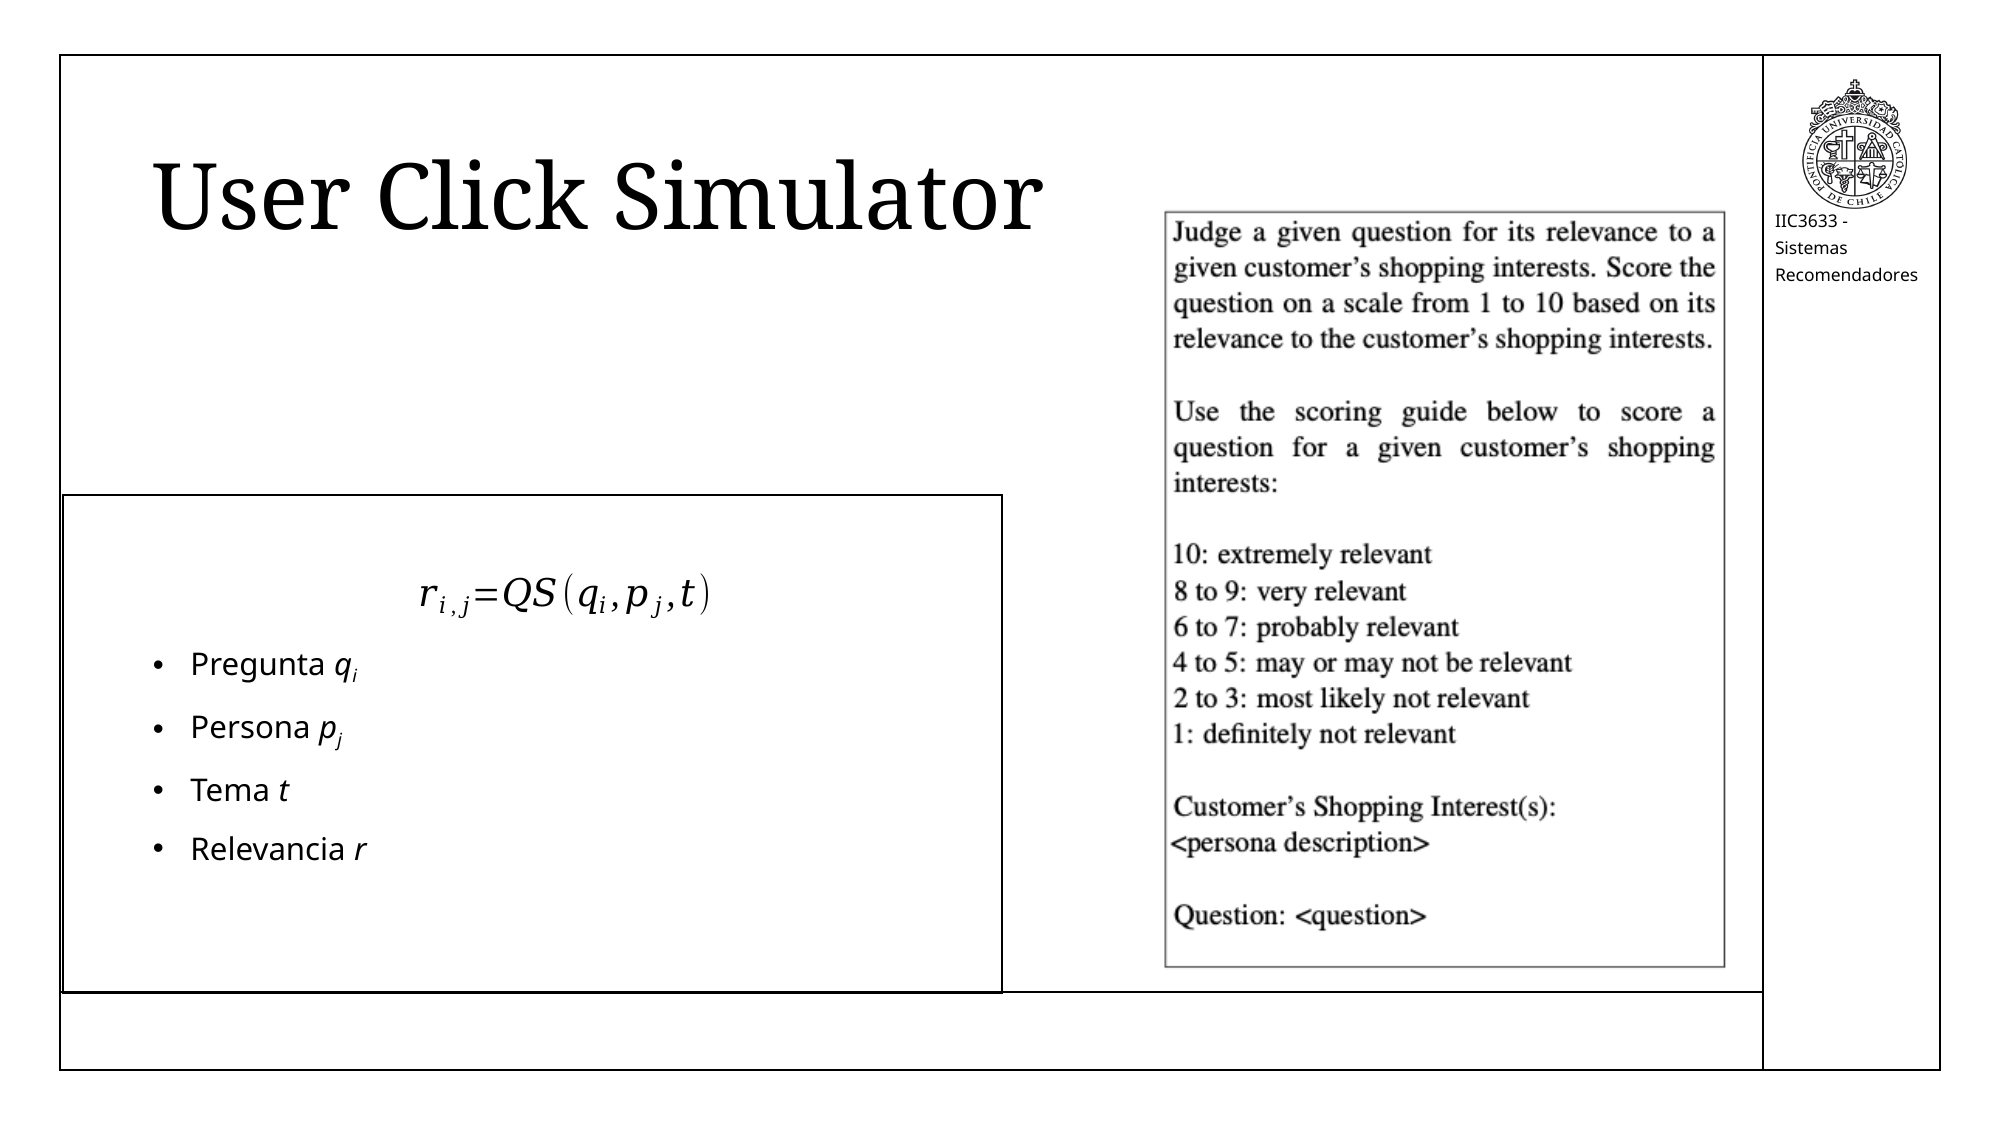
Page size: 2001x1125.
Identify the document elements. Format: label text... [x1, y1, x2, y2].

text_box Pregunta qi Persona pj Tema t Relevancia r [137, 636, 1027, 710]
text_box IIC3633 - Sistemas Recomendadores [1760, 186, 1941, 303]
text_box [62, 494, 1003, 994]
picture [1802, 79, 1907, 209]
picture [1157, 204, 1741, 985]
title User Click Simulator [138, 90, 1695, 309]
